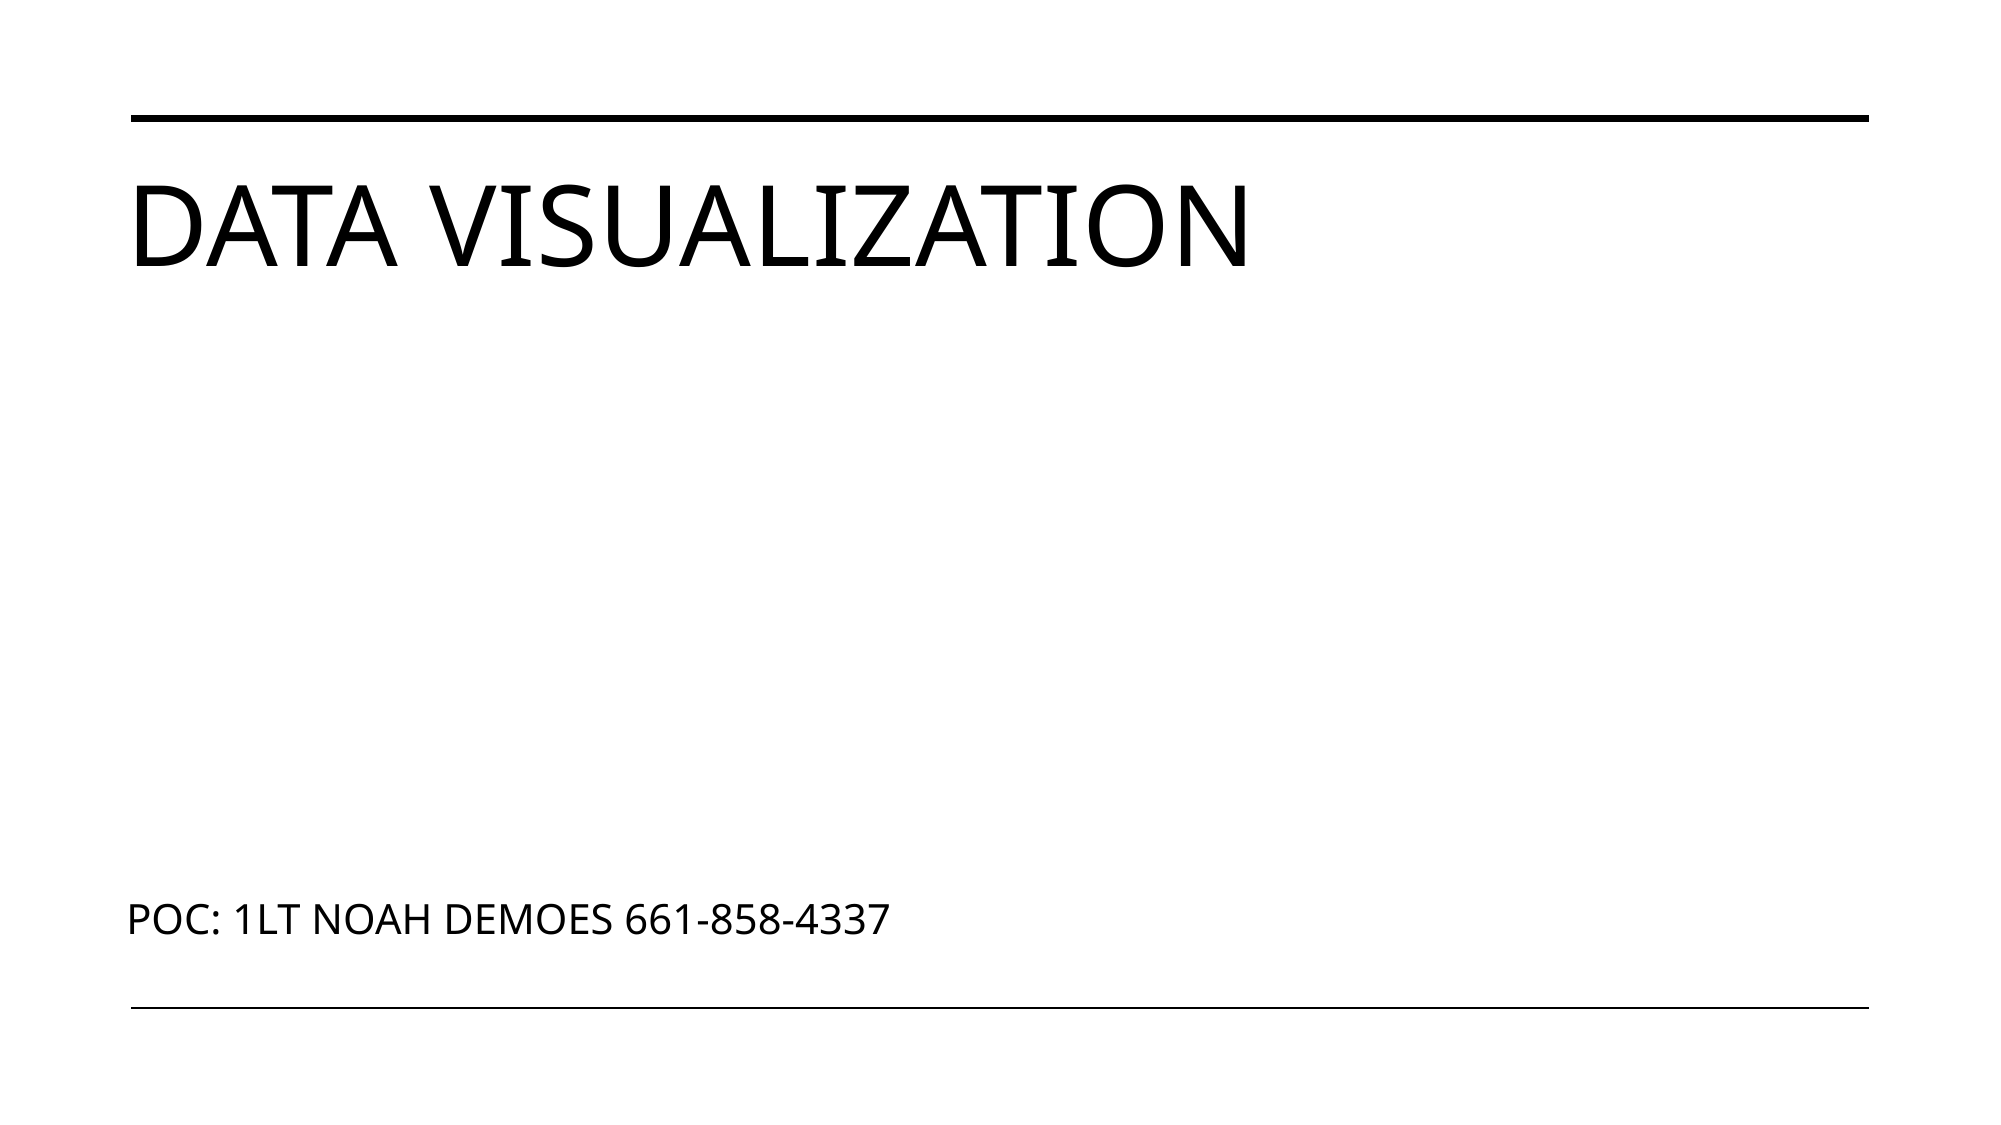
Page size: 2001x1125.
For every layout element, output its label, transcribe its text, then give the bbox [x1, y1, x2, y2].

subtitle POC: 1LT NOAH DEMOES 661-858-4337 [111, 736, 1259, 950]
title Data Visualization [111, 145, 1750, 737]
